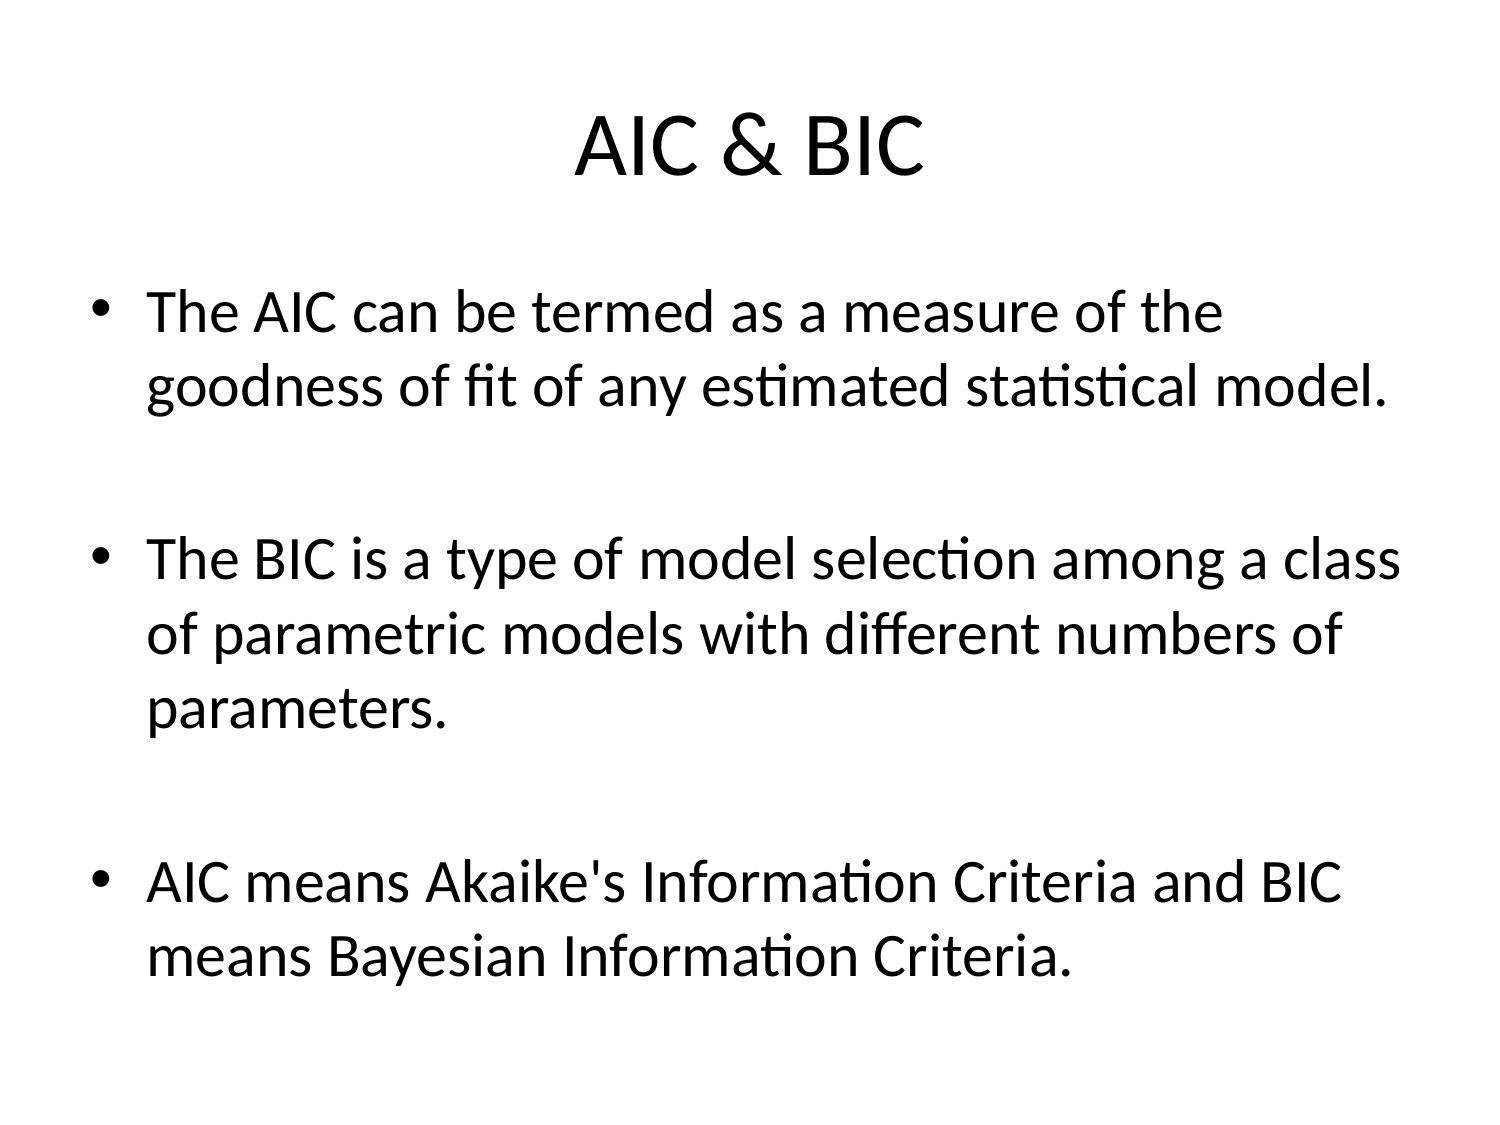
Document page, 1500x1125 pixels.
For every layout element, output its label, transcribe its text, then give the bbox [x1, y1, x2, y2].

list The AIC can be termed as a measure of the goodness of fit of any estimated statistical model. The BIC is a type of model selection among a class of parametric models with different numbers of parameters. AIC means Akaike's Information Criteria and BIC means Bayesian Information Criteria. [75, 262, 1425, 1005]
title AIC & BIC [75, 45, 1425, 233]
